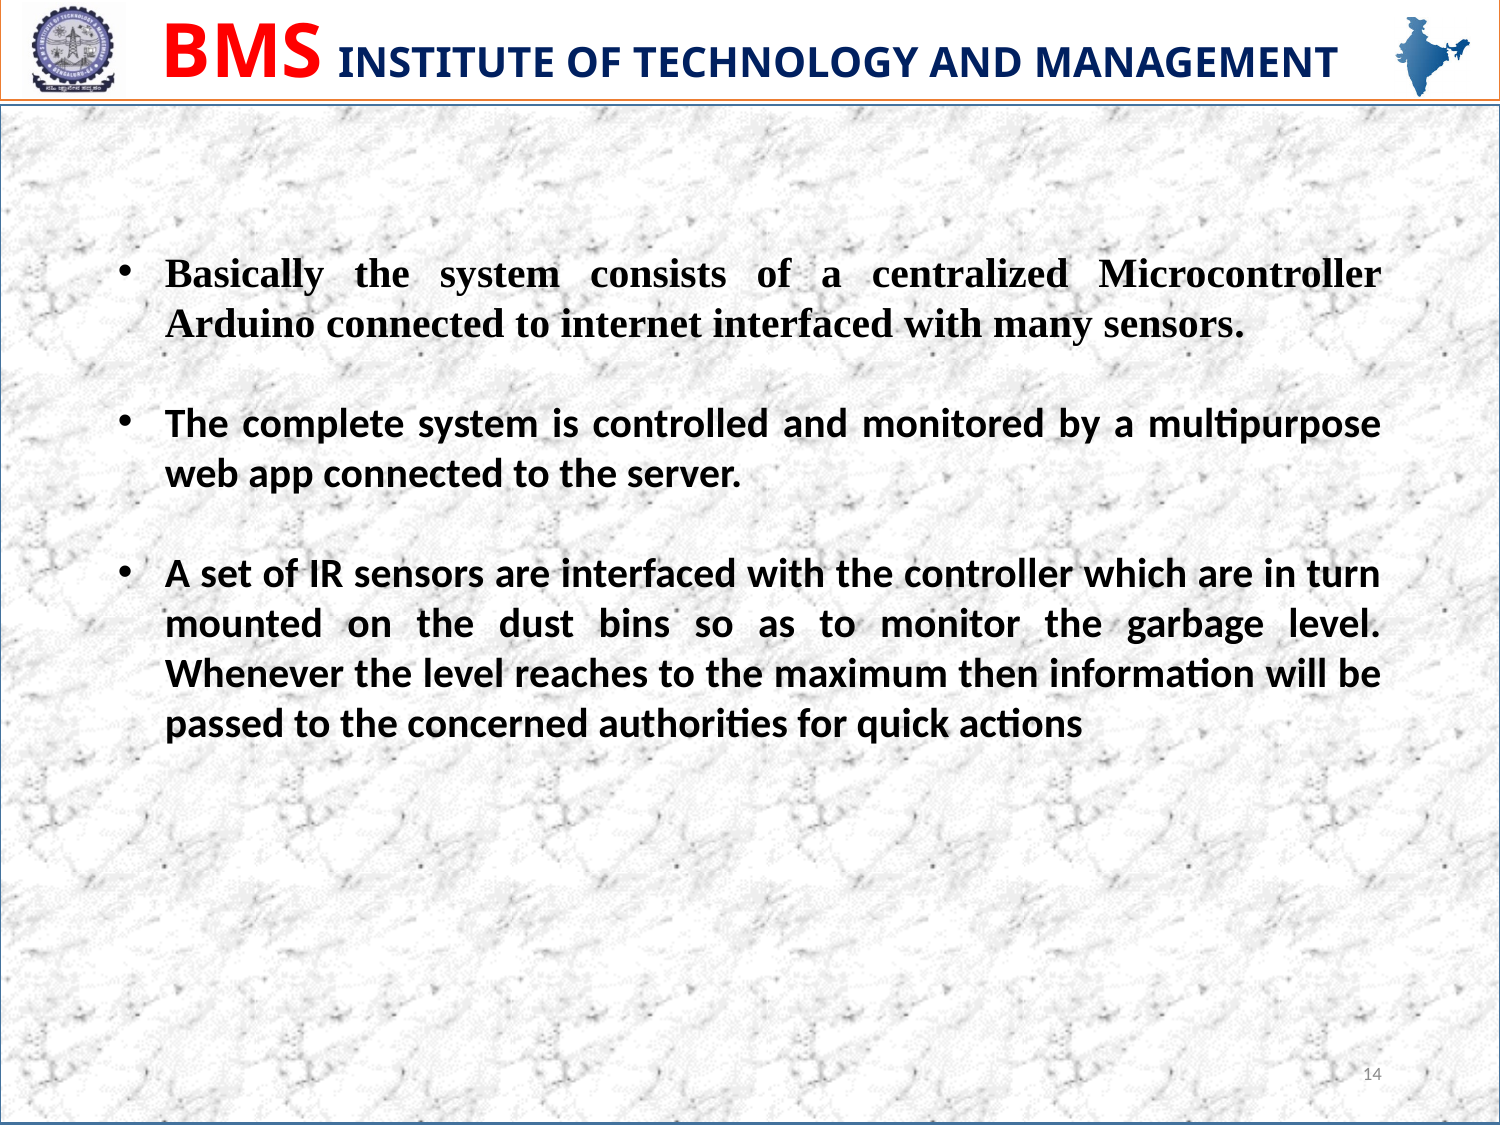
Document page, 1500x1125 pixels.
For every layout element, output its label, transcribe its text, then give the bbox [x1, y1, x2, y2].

picture [22, 2, 126, 98]
text_box Basically the system consists of a centralized Microcontroller Arduino connected to internet interfaced with many sensors. The complete system is controlled and monitored by a multipurpose web app connected to the server. A set of IR sensors are interfaced with the controller which are in turn mounted on the dust bins so as to monitor the garbage level. Whenever the level reaches to the maximum then information will be passed to the concerned authorities for quick actions [103, 238, 1397, 804]
picture [1, 106, 1499, 1122]
slide_number 14 [1059, 1042, 1397, 1103]
picture [1394, 17, 1471, 98]
